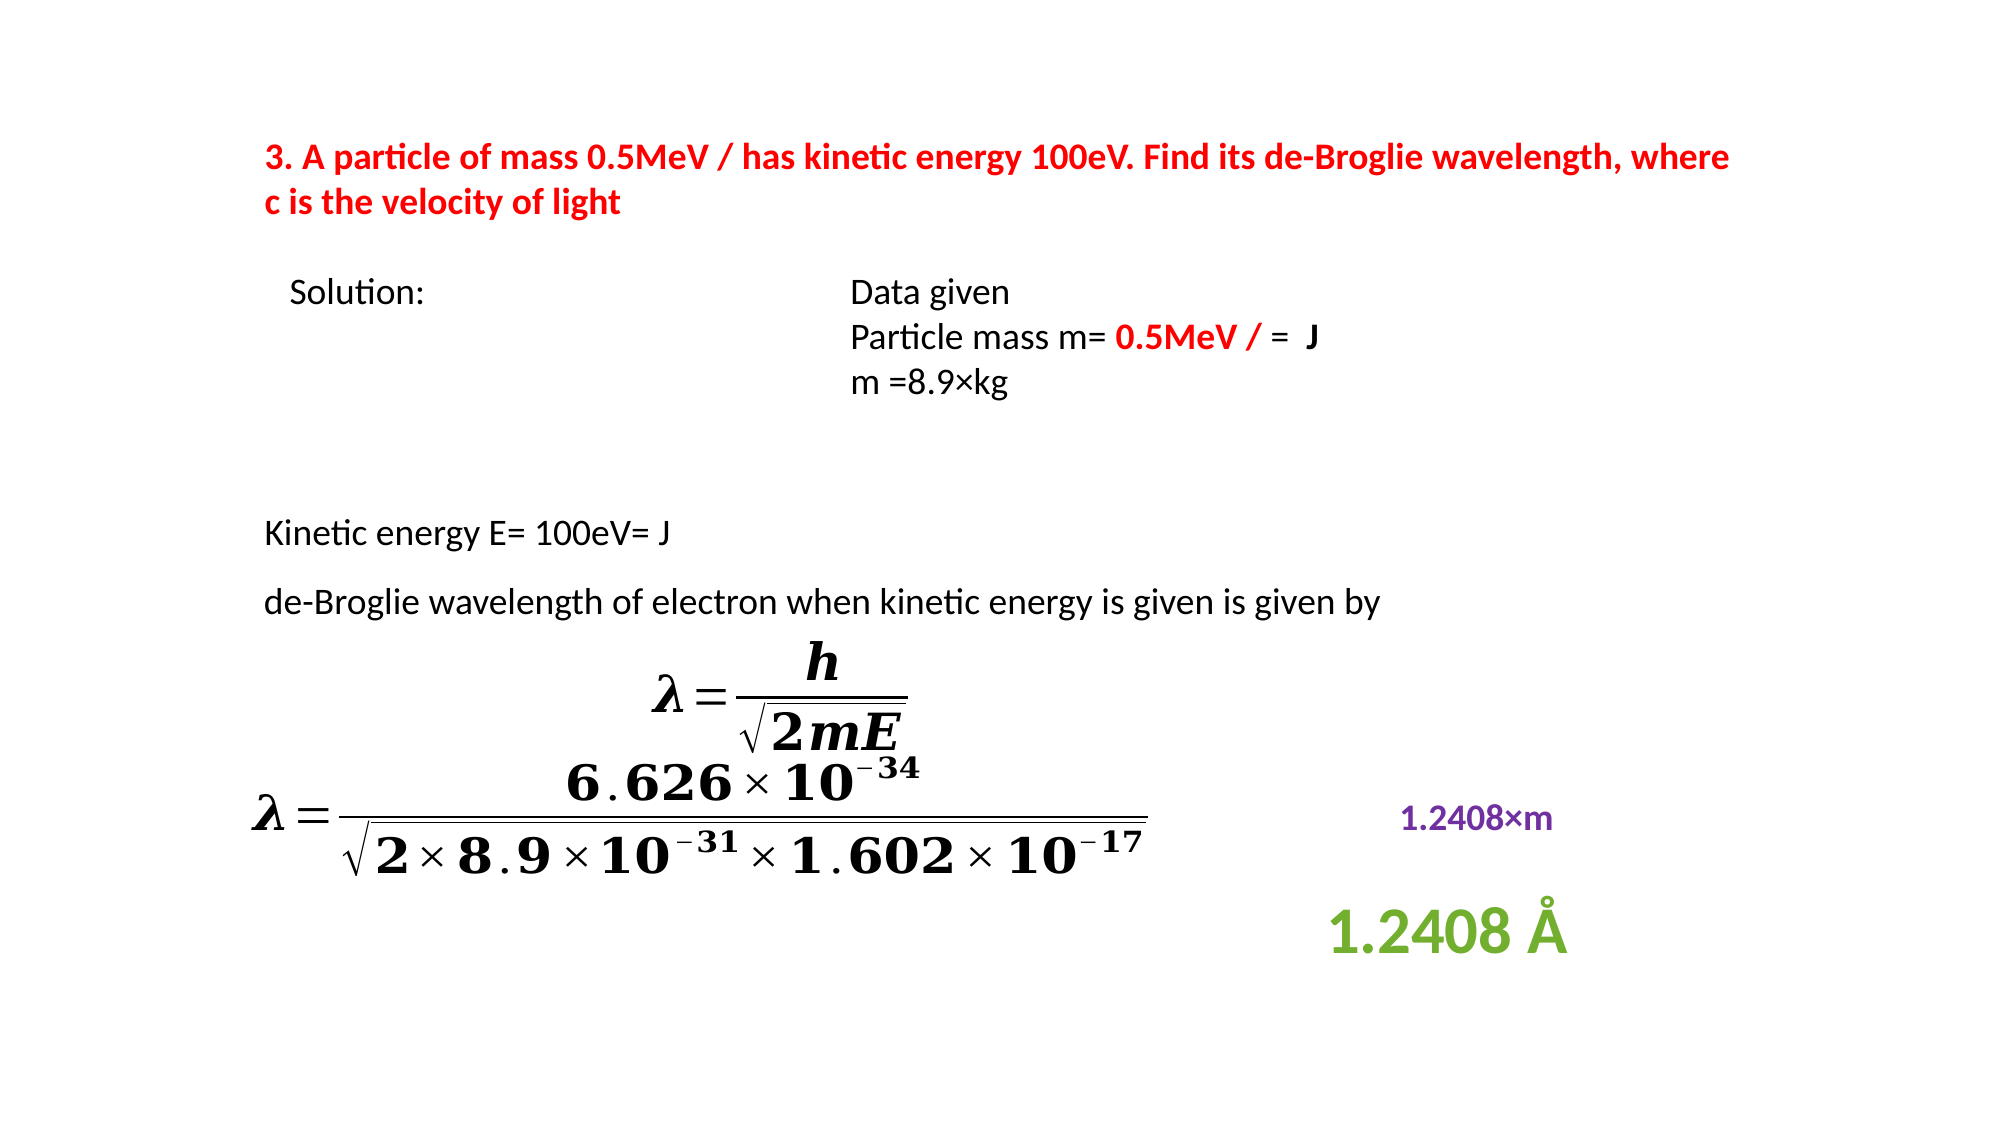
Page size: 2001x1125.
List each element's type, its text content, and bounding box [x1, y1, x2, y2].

text_box Solution: [274, 259, 441, 320]
text_box de-Broglie wavelength of electron when kinetic energy is given is given by [249, 569, 1750, 629]
